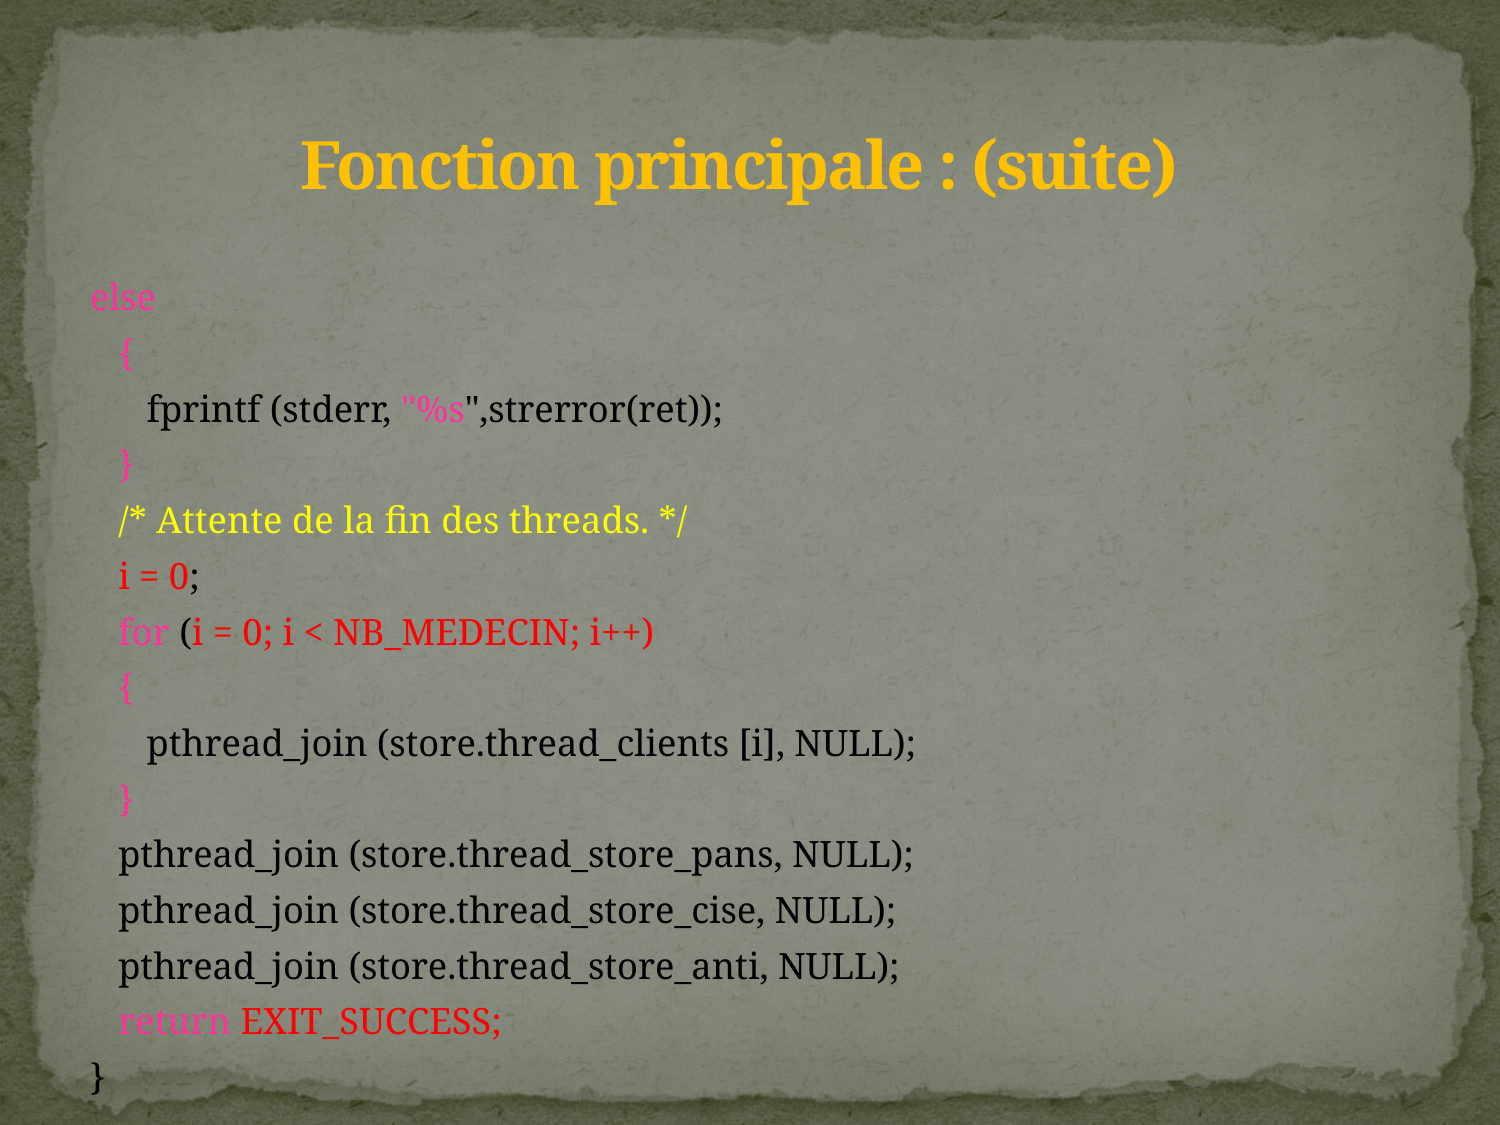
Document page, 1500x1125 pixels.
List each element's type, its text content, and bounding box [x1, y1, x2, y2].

list else { fprintf (stderr, "%s",strerror(ret)); } /* Attente de la fin des threads. */ i = 0; for (i = 0; i < NB_MEDECIN; i++) { pthread_join (store.thread_clients [i], NULL); } pthread_join (store.thread_store_pans, NULL); pthread_join (store.thread_store_cise, NULL); pthread_join (store.thread_store_anti, NULL); return EXIT_SUCCESS; } [75, 291, 1425, 1106]
title Fonction principale : (suite) [53, 101, 1425, 291]
